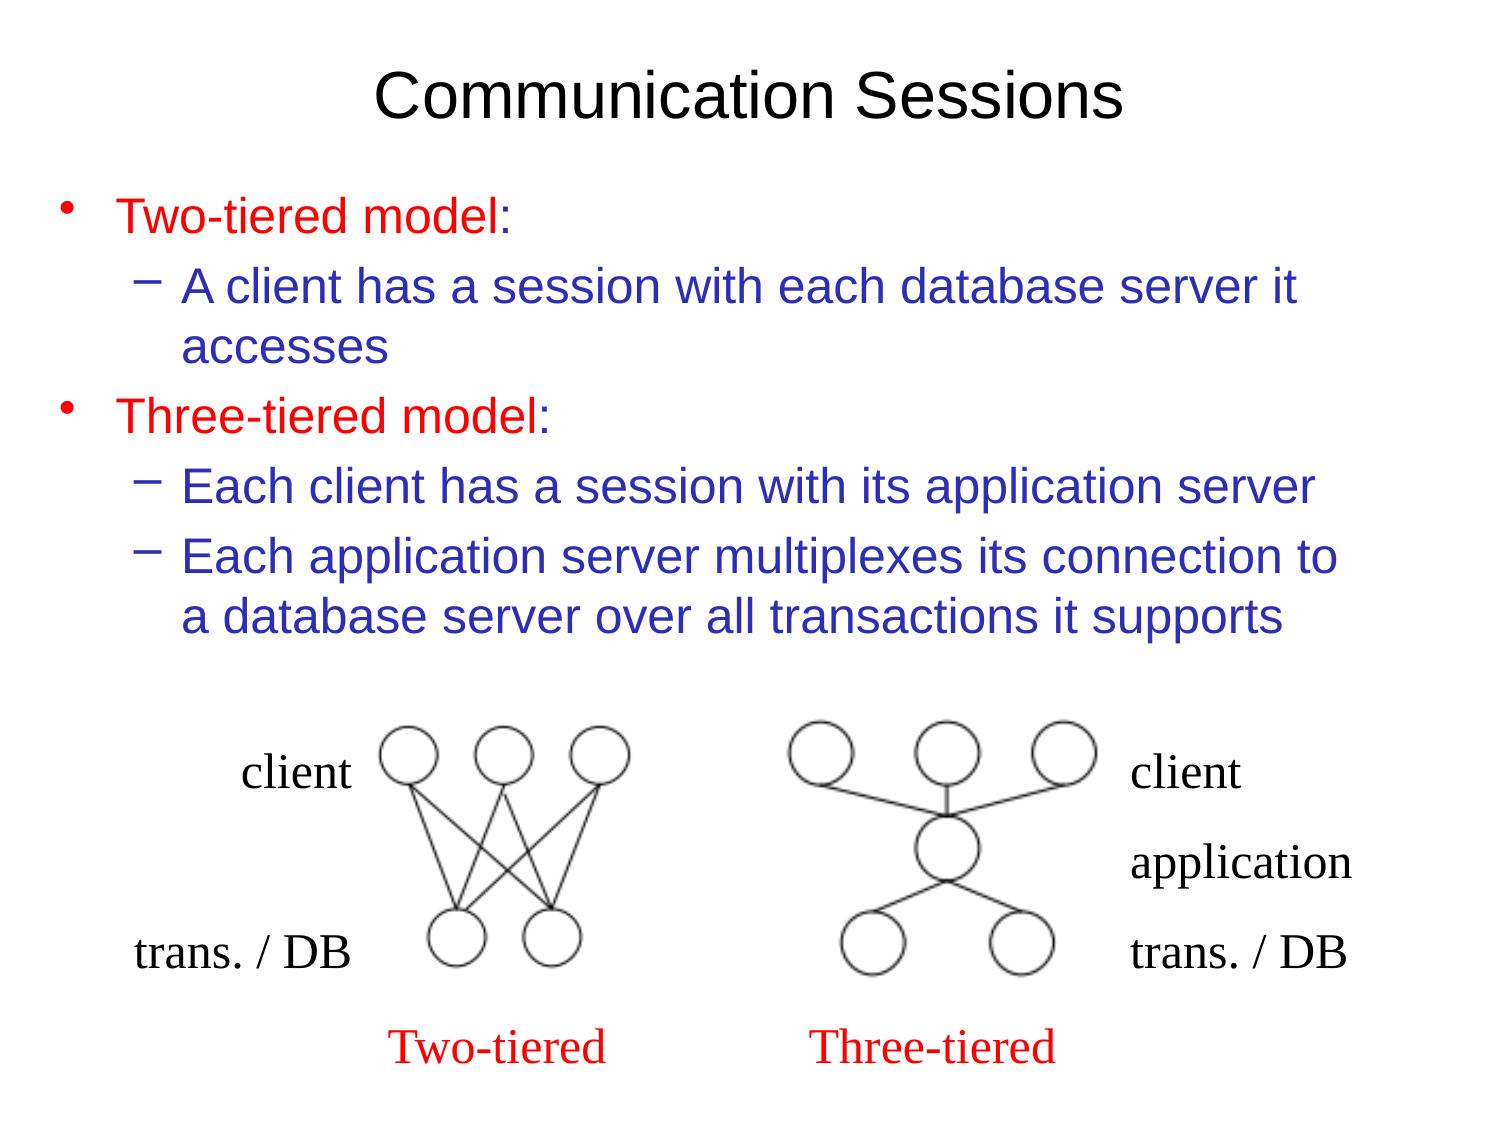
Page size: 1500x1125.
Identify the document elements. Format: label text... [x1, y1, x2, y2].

list Two-tiered model: A client has a session with each database server it accesses Three-tiered model: Each client has a session with its application server Each application server multiplexes its connection to a database server over all transactions it supports [44, 176, 1388, 829]
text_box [764, 701, 1380, 1083]
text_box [109, 701, 672, 1083]
title Communication Sessions [112, 0, 1388, 176]
